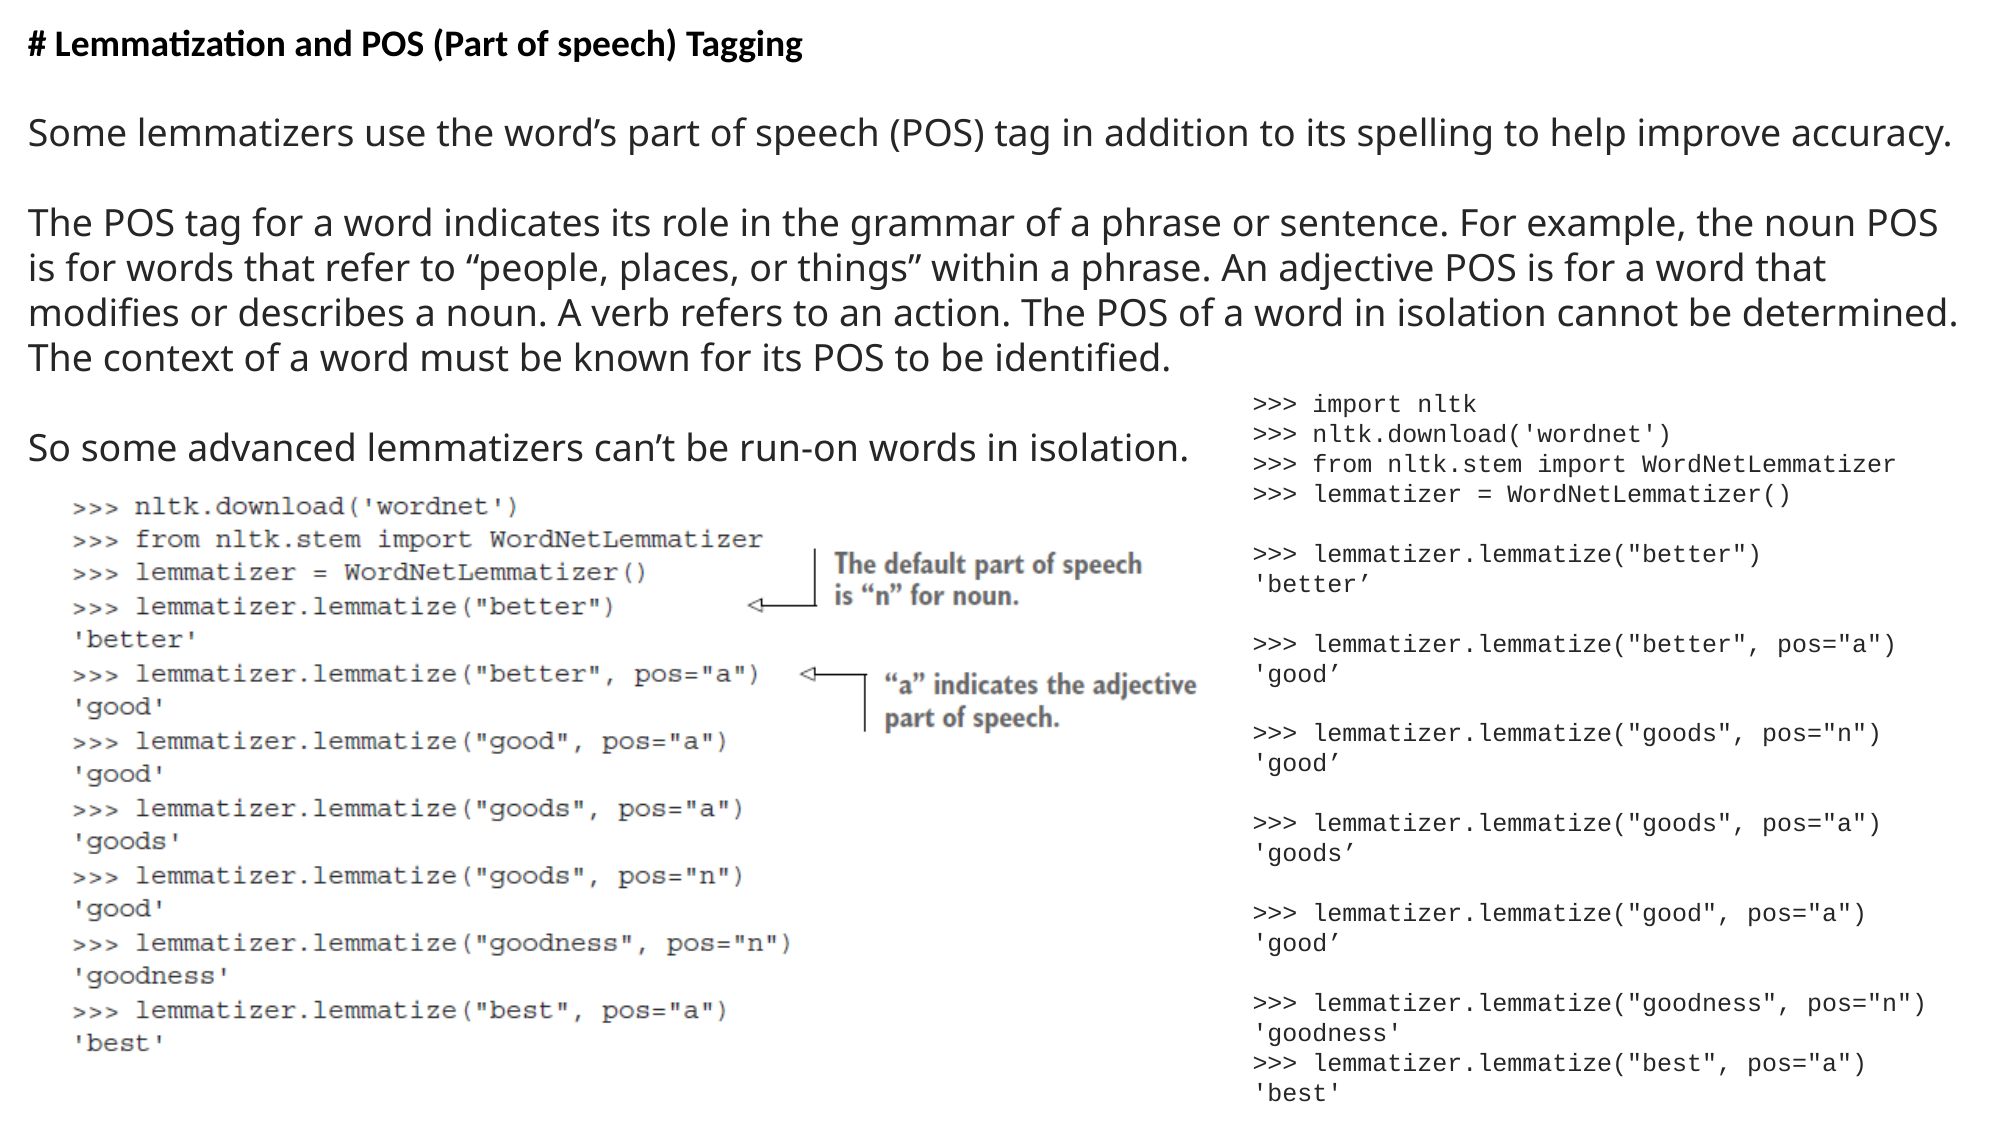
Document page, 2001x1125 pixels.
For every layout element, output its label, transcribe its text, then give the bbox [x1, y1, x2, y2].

text_box # Lemmatization and POS (Part of speech) Tagging Some lemmatizers use the word’s part of speech (POS) tag in addition to its spelling to help improve accuracy. The POS tag for a word indicates its role in the grammar of a phrase or sentence. For example, the noun POS is for words that refer to “people, places, or things” within a phrase. An adjective POS is for a word that modifies or describes a noun. A verb refers to an action. The POS of a word in isolation cannot be determined. The context of a word must be known for its POS to be identified. So some advanced lemmatizers can’t be run-on words in isolation. [13, 11, 1980, 477]
text_box >>> import nltk >>> nltk.download('wordnet') >>> from nltk.stem import WordNetLemmatizer >>> lemmatizer = WordNetLemmatizer() >>> lemmatizer.lemmatize("better") 'better’ >>> lemmatizer.lemmatize("better", pos="a") 'good’ >>> lemmatizer.lemmatize("goods", pos="n") 'good’ >>> lemmatizer.lemmatize("goods", pos="a") 'goods’ >>> lemmatizer.lemmatize("good", pos="a") 'good’ >>> lemmatizer.lemmatize("goodness", pos="n") 'goodness' >>> lemmatizer.lemmatize("best", pos="a") 'best' [1237, 380, 2000, 1114]
picture [48, 491, 1210, 1071]
